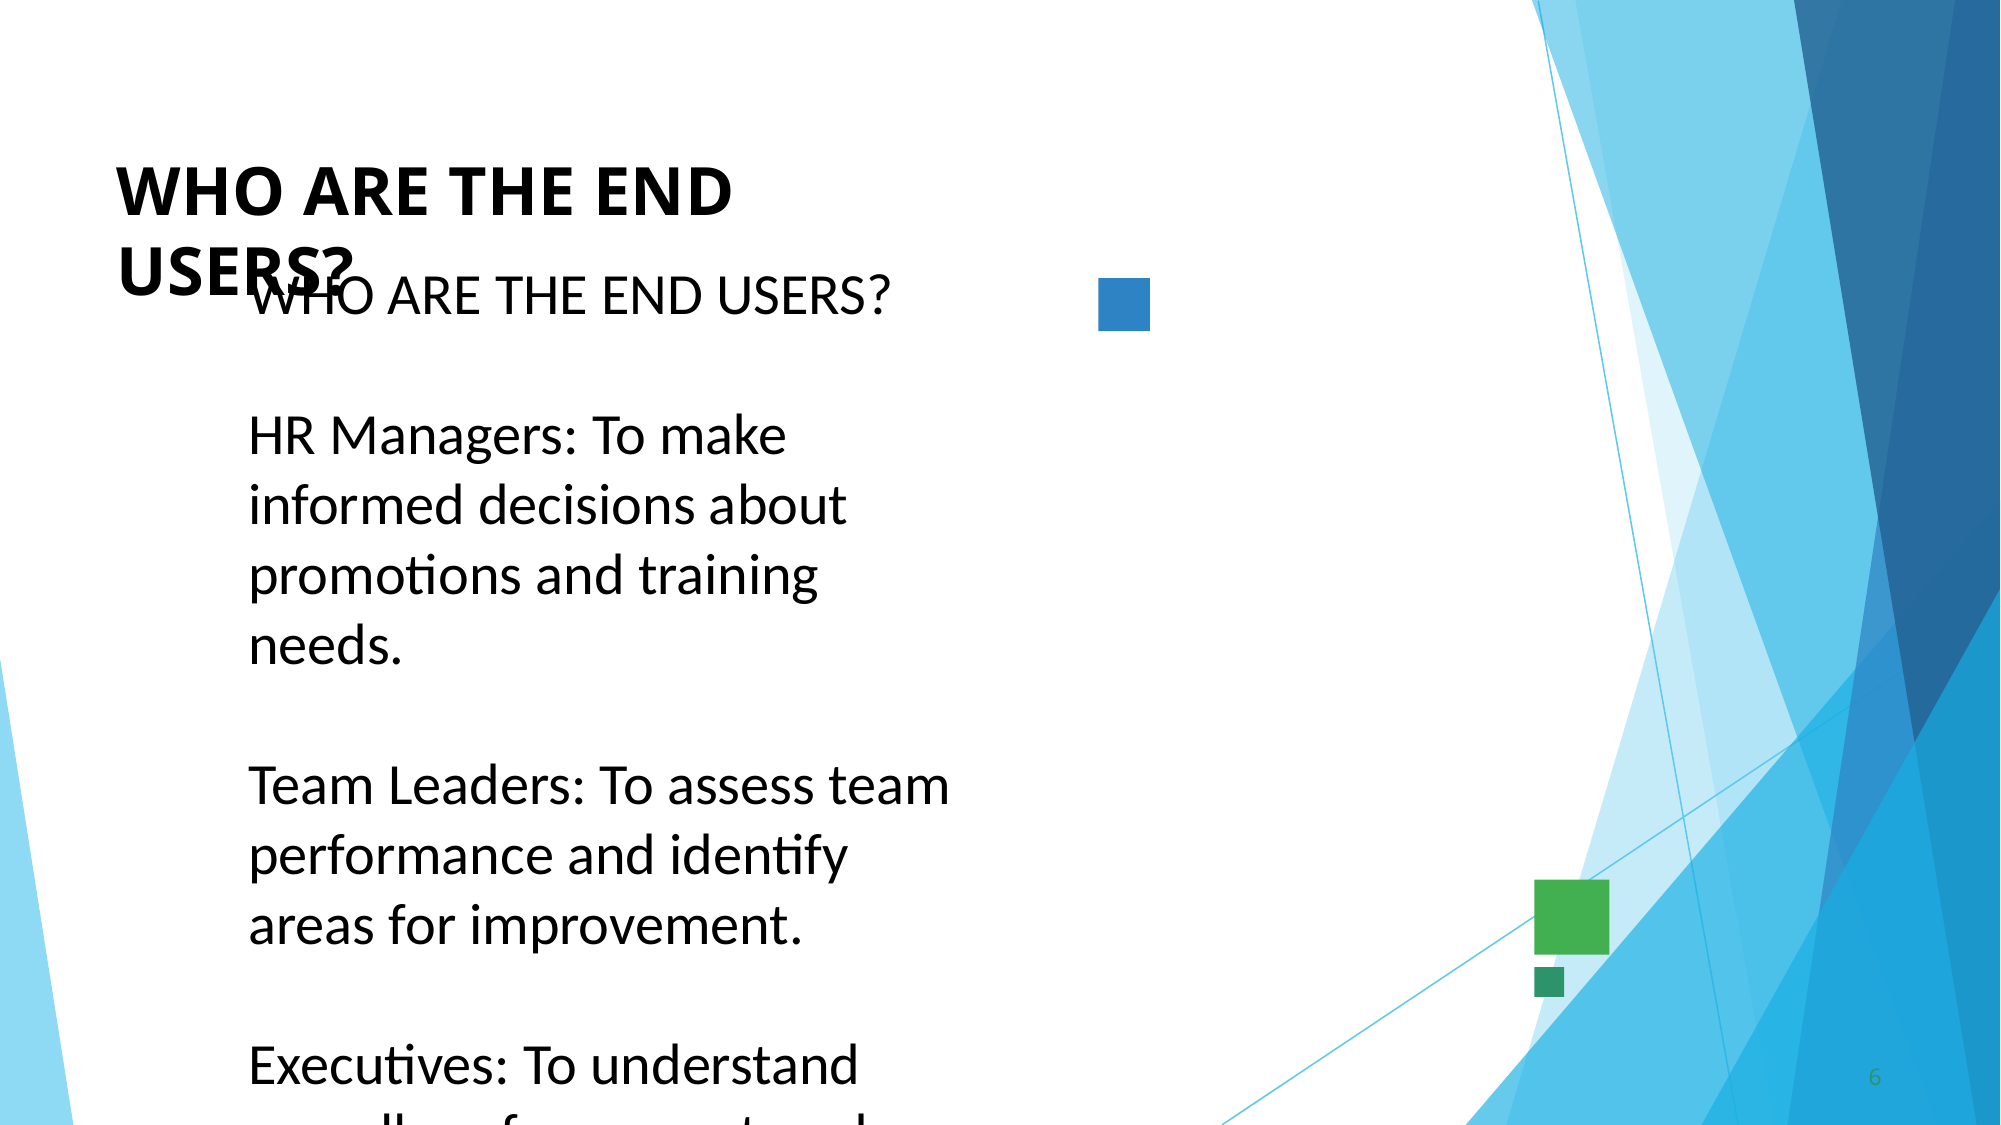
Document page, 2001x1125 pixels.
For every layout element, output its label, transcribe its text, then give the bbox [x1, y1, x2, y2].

text_box [1534, 879, 1610, 955]
title WHO ARE THE END USERS? [114, 146, 938, 337]
text_box WHO ARE THE END USERS? HR Managers: To make informed decisions about promotions and training needs. Team Leaders: To assess team performance and identify areas for improvement. Executives: To understand overall performance trends and allocate resources effectively. The above end users ensures the employees performance accordingly through this data [233, 248, 984, 1125]
picture [118, 1012, 477, 1093]
slide_number 6 [1862, 1061, 1888, 1125]
text_box [1534, 967, 1565, 997]
text_box [1098, 278, 1150, 332]
